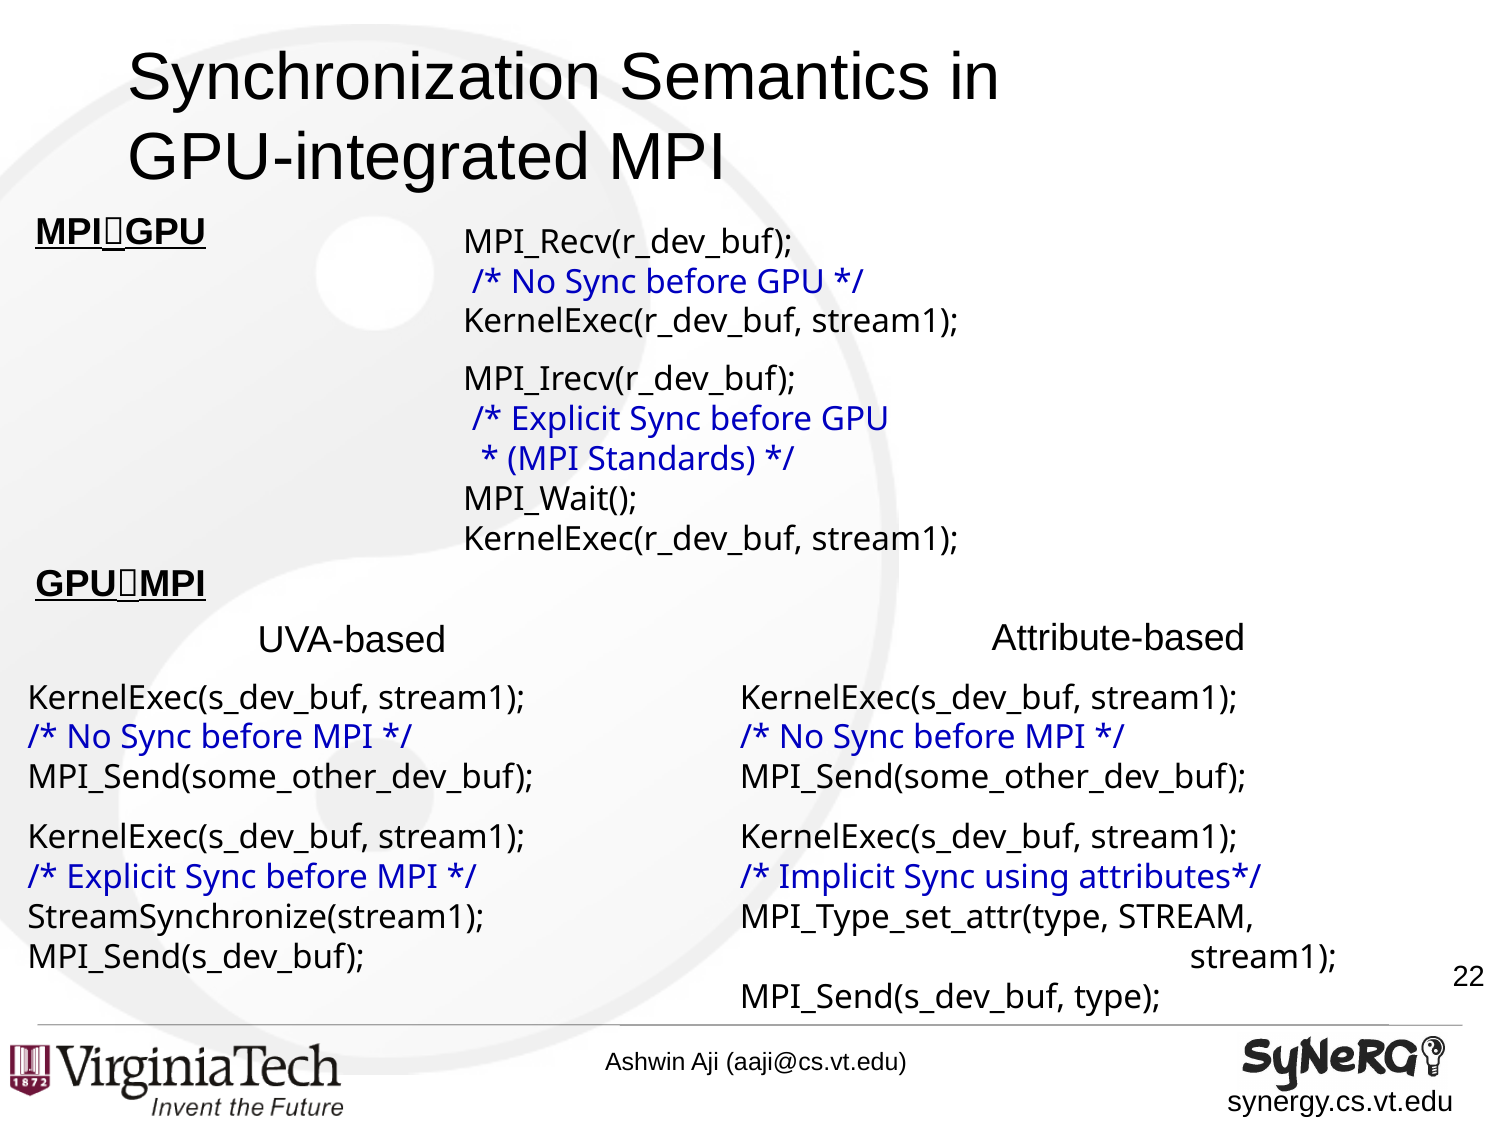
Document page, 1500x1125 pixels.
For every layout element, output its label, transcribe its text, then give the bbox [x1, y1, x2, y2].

footer Ashwin Aji (aaji@cs.vt.edu) [374, 1037, 1138, 1088]
text_box KernelExec(s_dev_buf, stream1); /* No Sync before MPI */ MPI_Send(some_other_dev_buf); [12, 668, 724, 803]
picture [1237, 1032, 1448, 1095]
text_box MPI_Recv(r_dev_buf); /* No Sync before GPU */ KernelExec(r_dev_buf, stream1); [448, 212, 1199, 347]
picture [0, 1033, 350, 1124]
text_box UVA-based [242, 607, 461, 668]
text_box KernelExec(s_dev_buf, stream1); /* Implicit Sync using attributes*/ MPI_Type_set_attr(type, STREAM, stream1); MPI_Send(s_dev_buf, type); [724, 807, 1475, 1023]
title Synchronization Semantics in GPU-integrated MPI [112, 49, 1388, 176]
text_box KernelExec(s_dev_buf, stream1); /* No Sync before MPI */ MPI_Send(some_other_dev_buf); [724, 668, 1475, 803]
text_box MPIGPU [20, 199, 221, 260]
text_box MPI_Irecv(r_dev_buf); /* Explicit Sync before GPU * (MPI Standards) */ MPI_Wait(); KernelExec(r_dev_buf, stream1); [448, 349, 1199, 565]
text_box KernelExec(s_dev_buf, stream1); /* Explicit Sync before MPI */ StreamSynchronize(stream1); MPI_Send(s_dev_buf); [12, 807, 724, 983]
text_box GPUMPI [20, 551, 221, 612]
text_box Attribute-based [976, 605, 1261, 666]
slide_number 22 [1424, 949, 1500, 1026]
